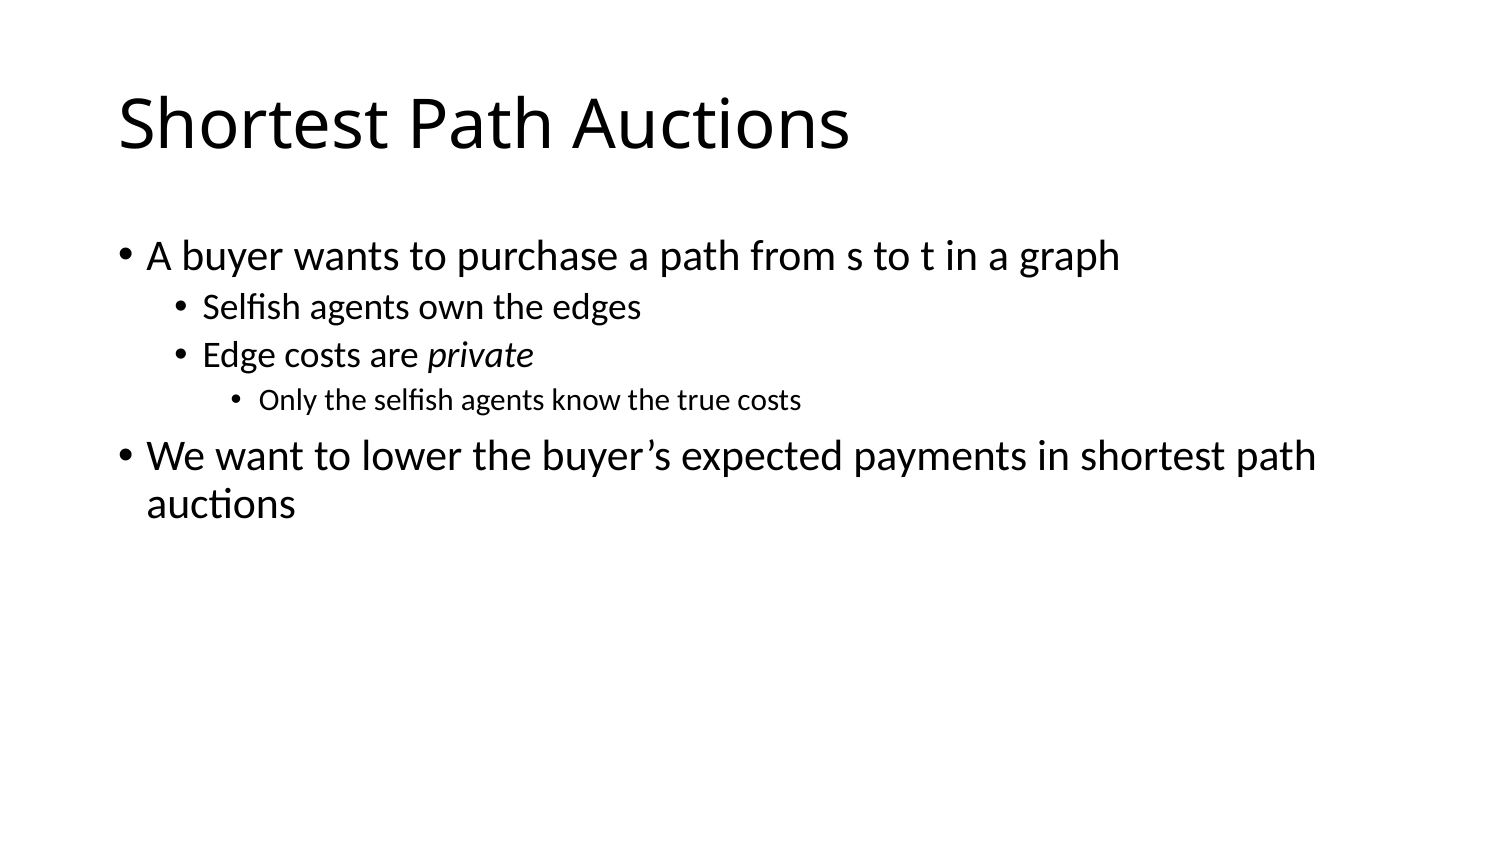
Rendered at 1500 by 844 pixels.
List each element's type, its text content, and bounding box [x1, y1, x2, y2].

title Shortest Path Auctions [102, 44, 1398, 209]
list A buyer wants to purchase a path from s to t in a graph Selfish agents own the edges Edge costs are private Only the selfish agents know the true costs We want to lower the buyer’s expected payments in shortest path auctions [102, 224, 1398, 761]
